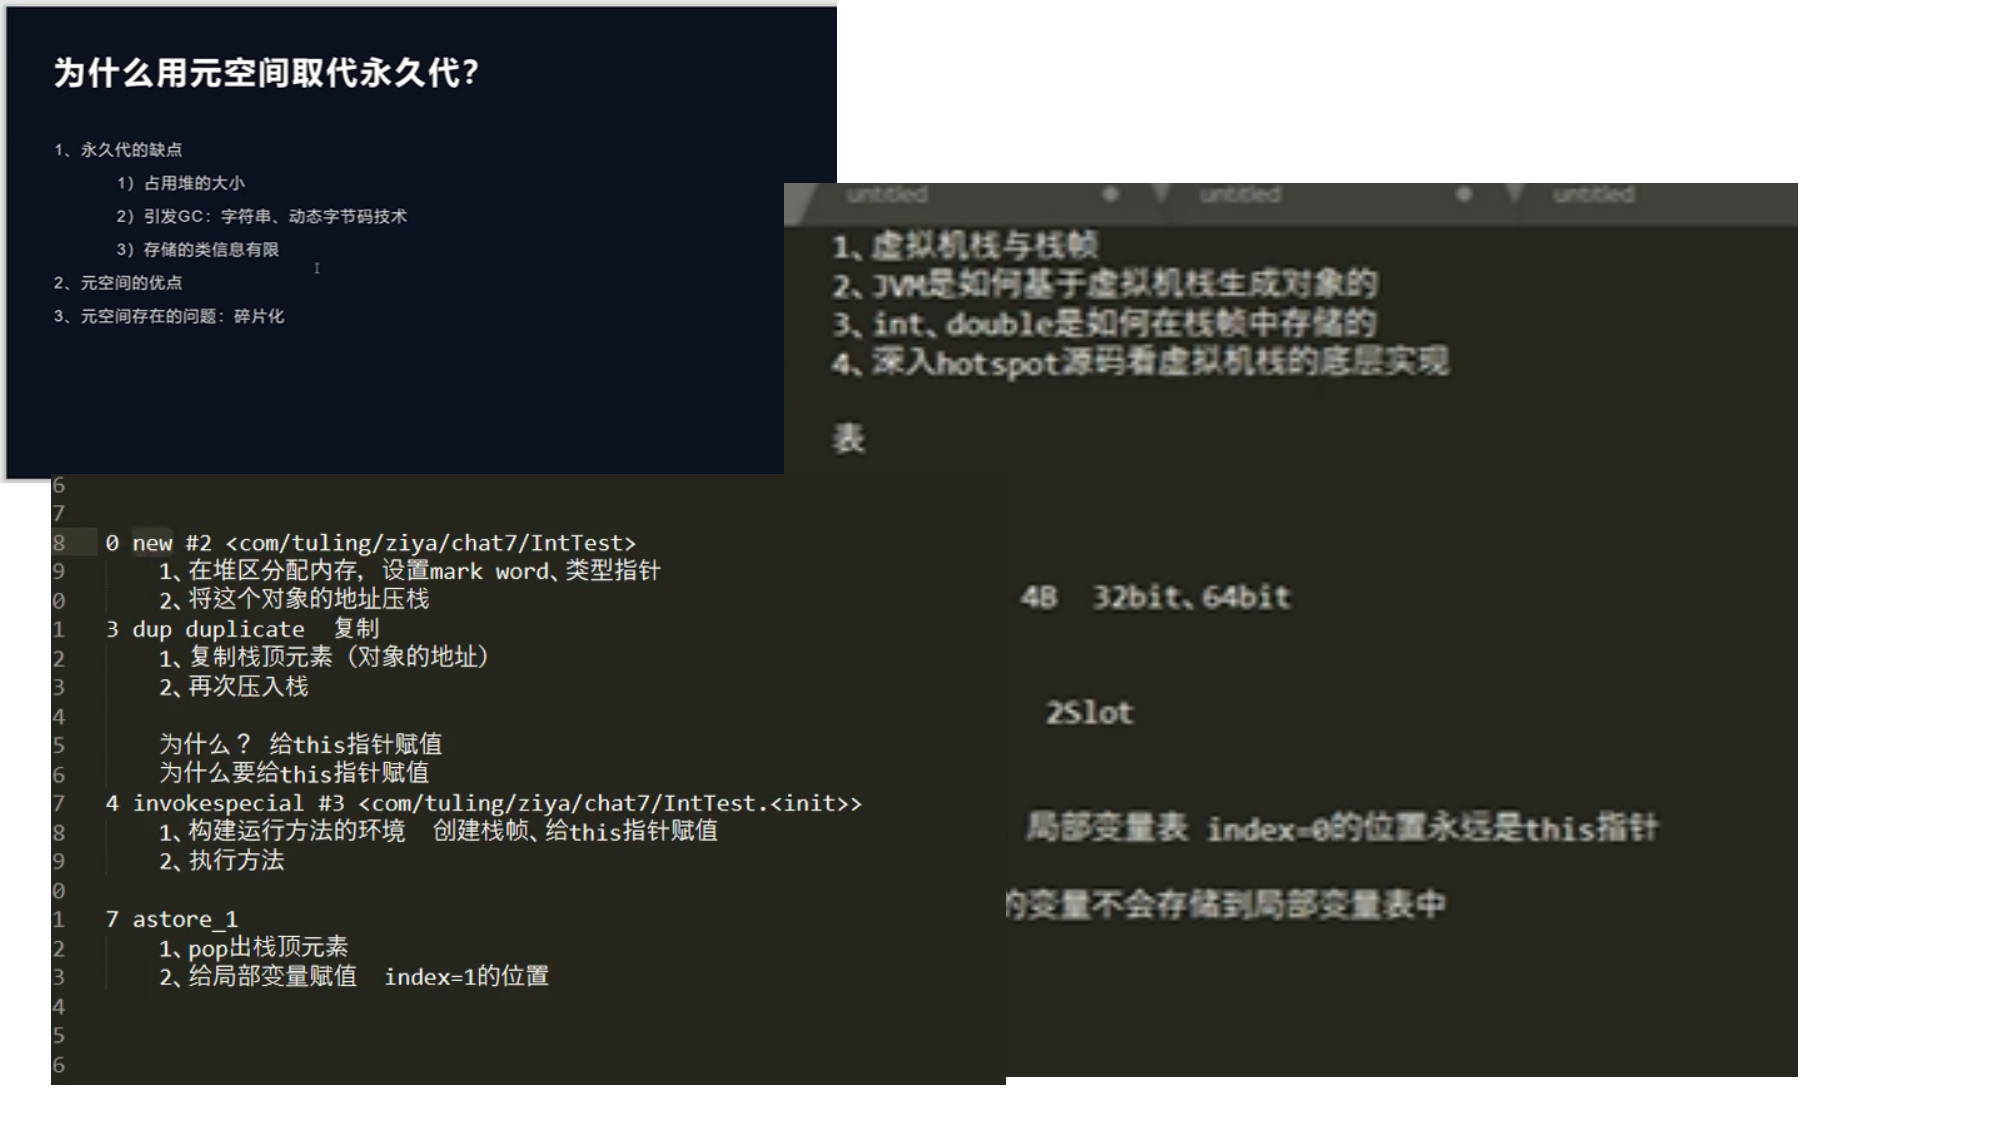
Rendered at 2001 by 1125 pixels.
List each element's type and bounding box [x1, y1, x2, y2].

picture [0, 0, 1798, 1085]
